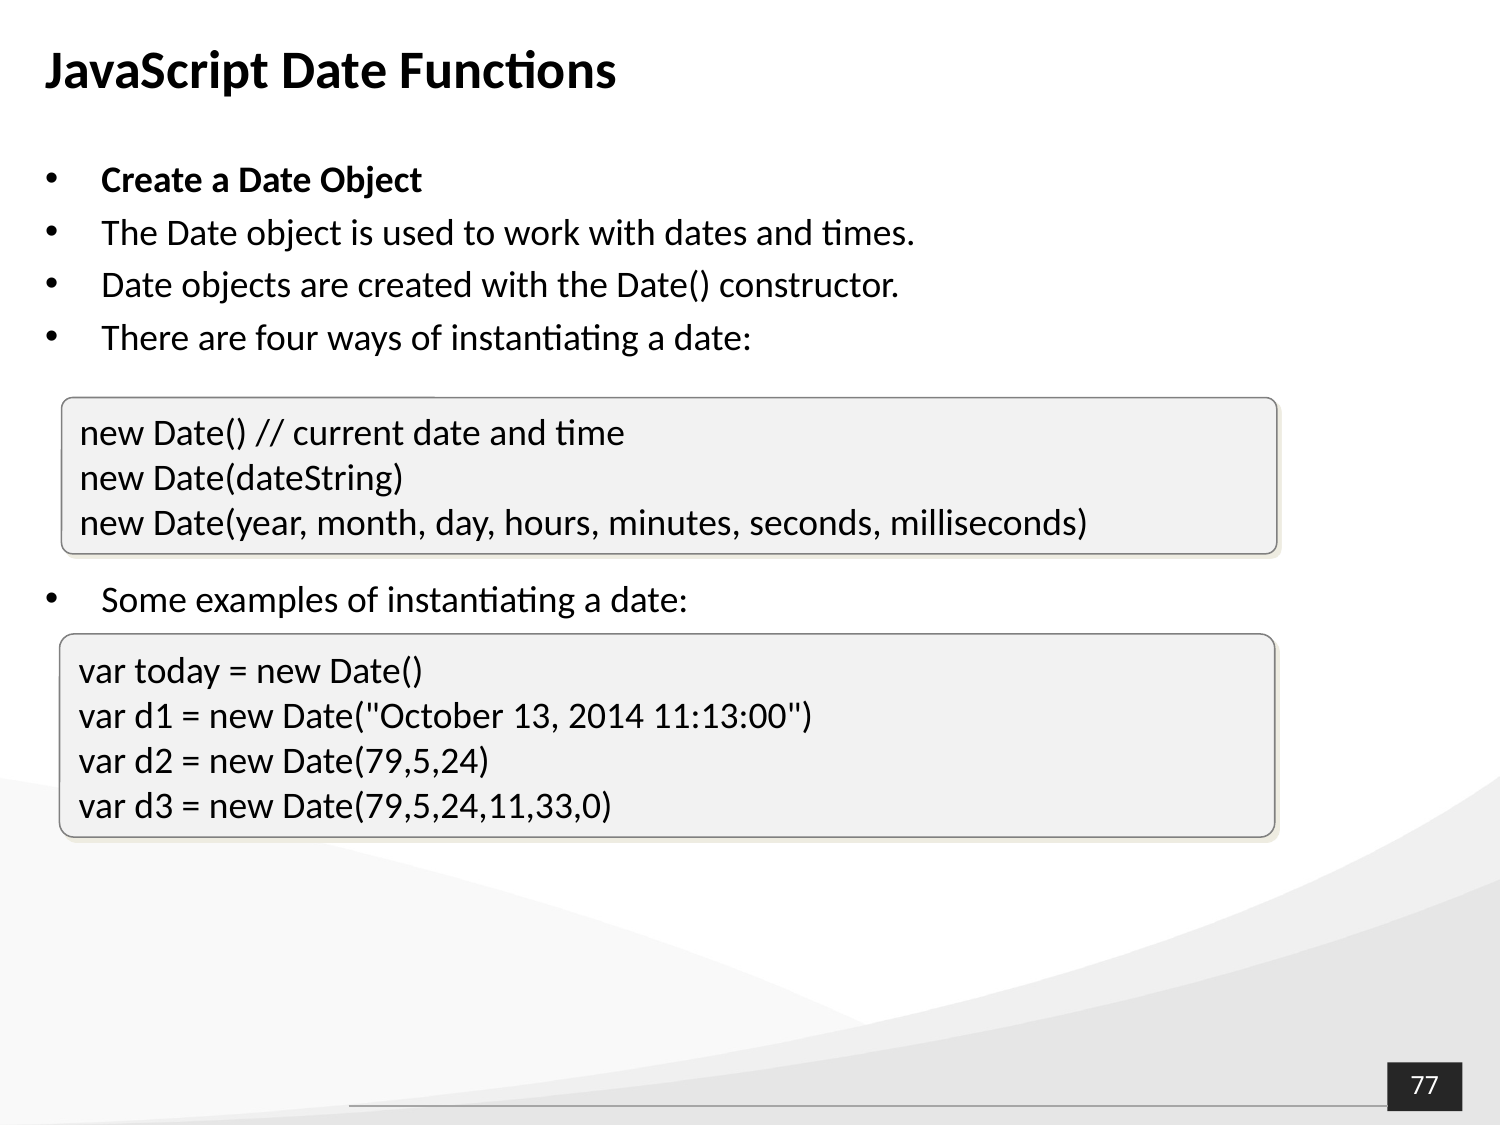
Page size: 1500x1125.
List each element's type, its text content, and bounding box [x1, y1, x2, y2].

text_box new Date() // current date and time new Date(dateString) new Date(year, month, day, hours, minutes, seconds, milliseconds) [61, 397, 1277, 554]
list Create a Date Object The Date object is used to work with dates and times. Date objects are created with the Date() constructor. There are four ways of instantiating a date: Some examples of instantiating a date: [29, 147, 1478, 1012]
text_box var today = new Date() var d1 = new Date("October 13, 2014 11:13:00") var d2 = new Date(79,5,24) var d3 = new Date(79,5,24,11,33,0) [59, 633, 1275, 838]
title JavaScript Date Functions [29, 21, 1478, 114]
picture [0, 0, 1500, 1125]
